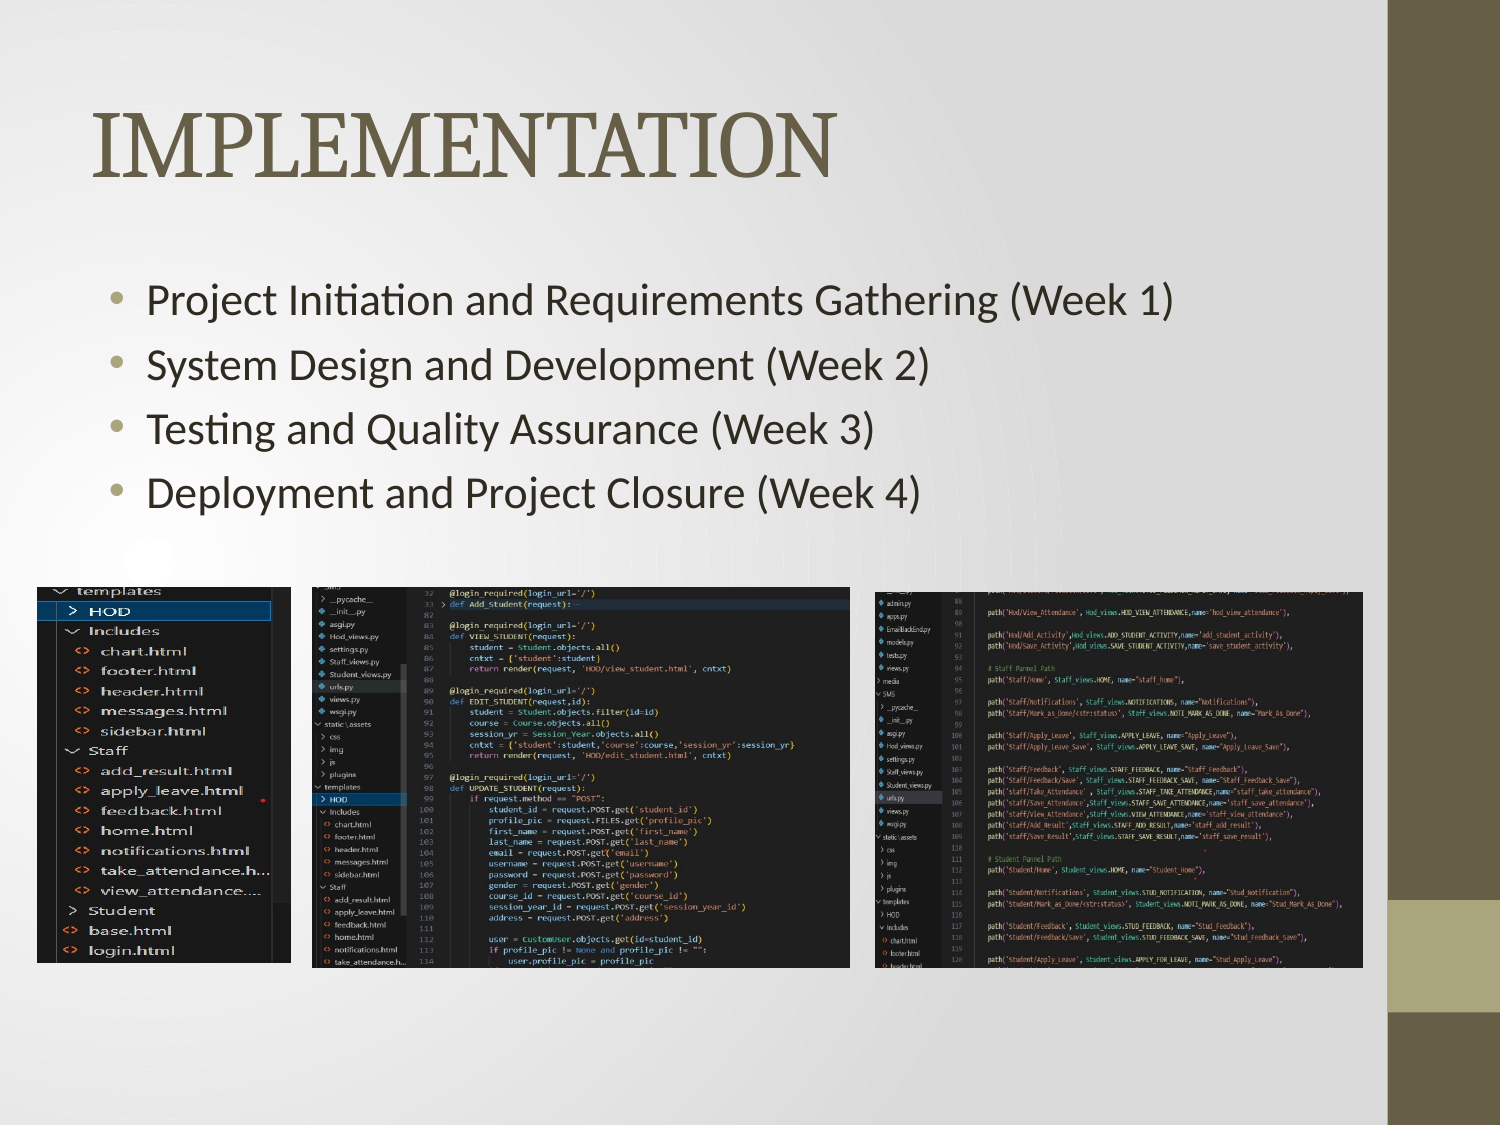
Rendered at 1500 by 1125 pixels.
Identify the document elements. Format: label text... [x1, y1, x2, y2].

picture [36, 586, 292, 963]
picture [874, 591, 1363, 968]
picture [311, 586, 851, 968]
list Project Initiation and Requirements Gathering (Week 1) System Design and Development (Week 2) Testing and Quality Assurance (Week 3) Deployment and Project Closure (Week 4) [75, 262, 1325, 1050]
title IMPLEMENTATION [75, 45, 1325, 233]
